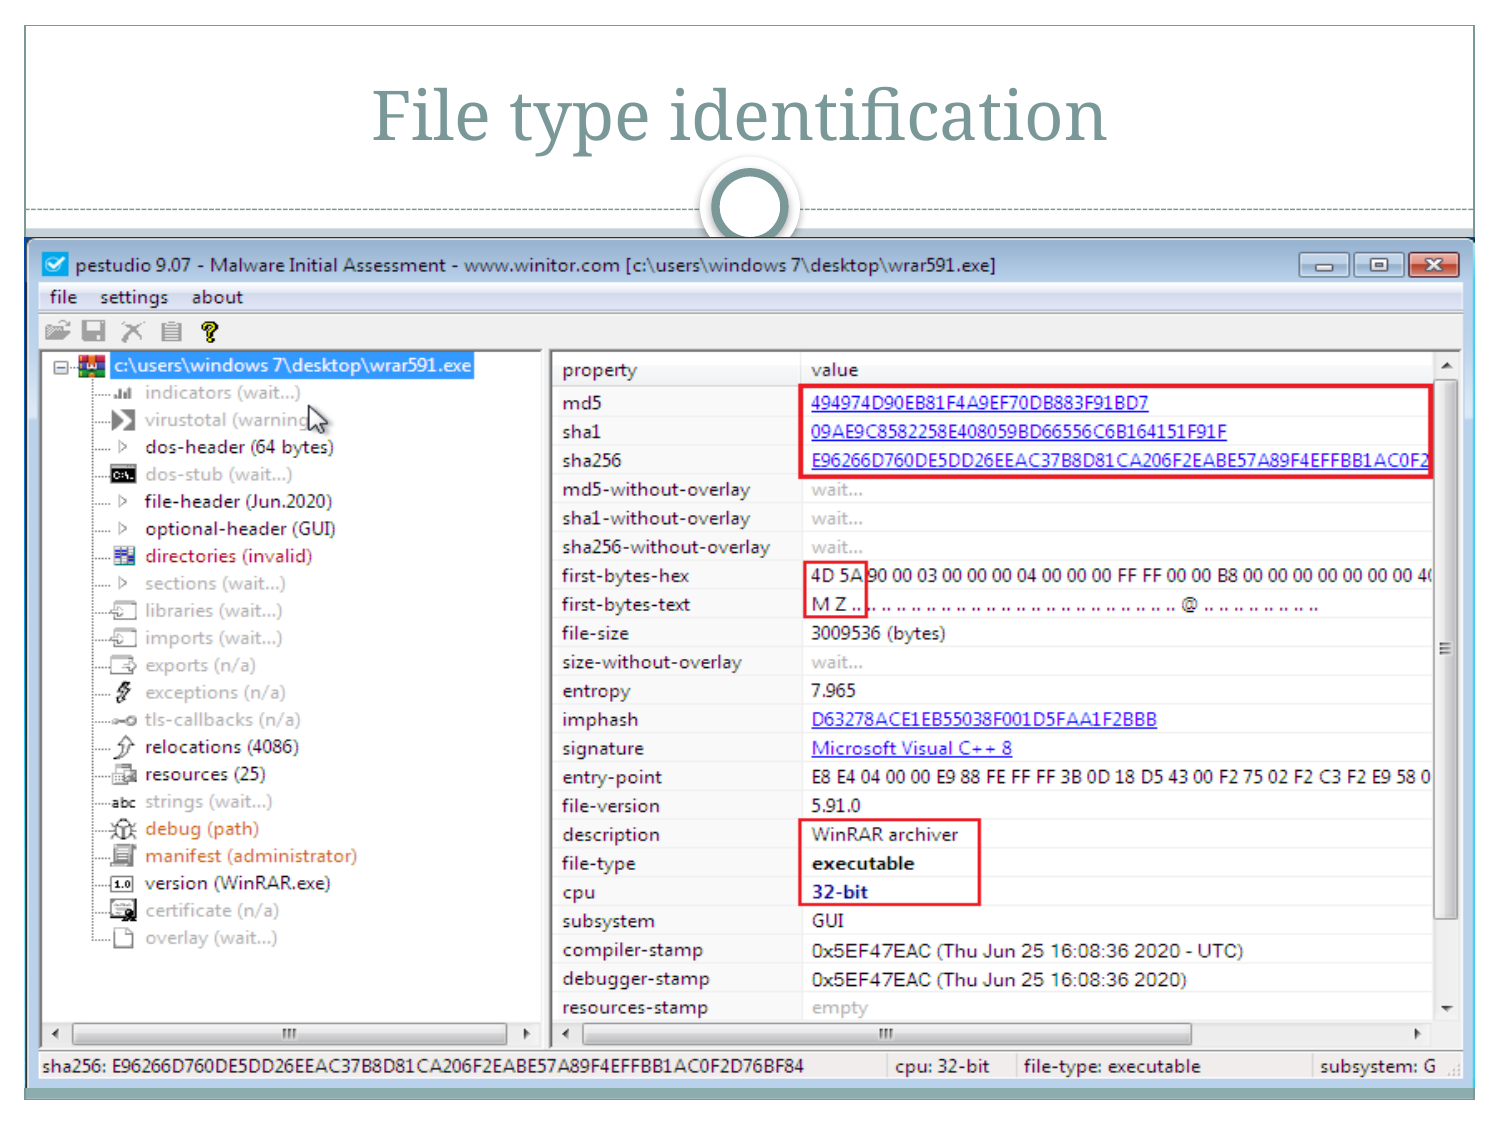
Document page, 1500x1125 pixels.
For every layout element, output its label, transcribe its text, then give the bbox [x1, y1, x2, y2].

title File type identification [49, 37, 1450, 162]
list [24, 237, 1476, 1088]
